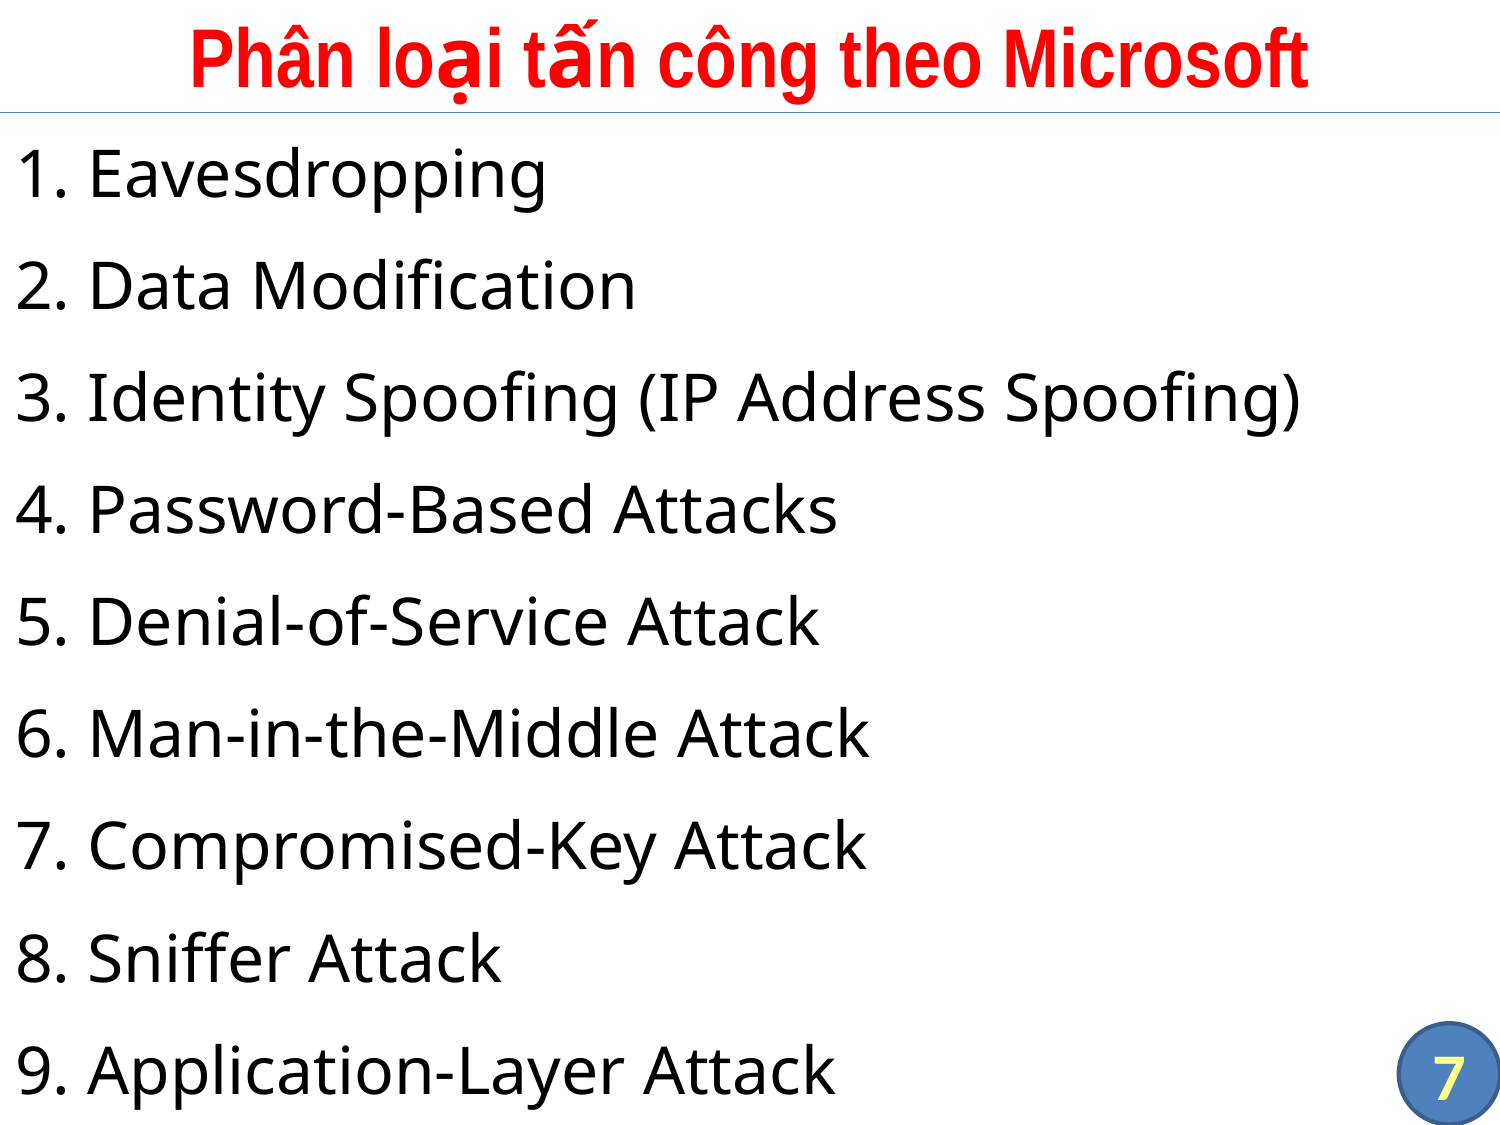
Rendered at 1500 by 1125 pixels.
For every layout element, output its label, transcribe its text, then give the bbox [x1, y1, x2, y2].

list Eavesdropping Data Modification Identity Spoofing (IP Address Spoofing) Password-Based Attacks Denial-of-Service Attack Man-in-the-Middle Attack Compromised-Key Attack Sniffer Attack Application-Layer Attack [0, 113, 1500, 1125]
title Phân loại tấn công theo Microsoft [0, 0, 1500, 113]
slide_number 7 [1399, 1023, 1500, 1125]
